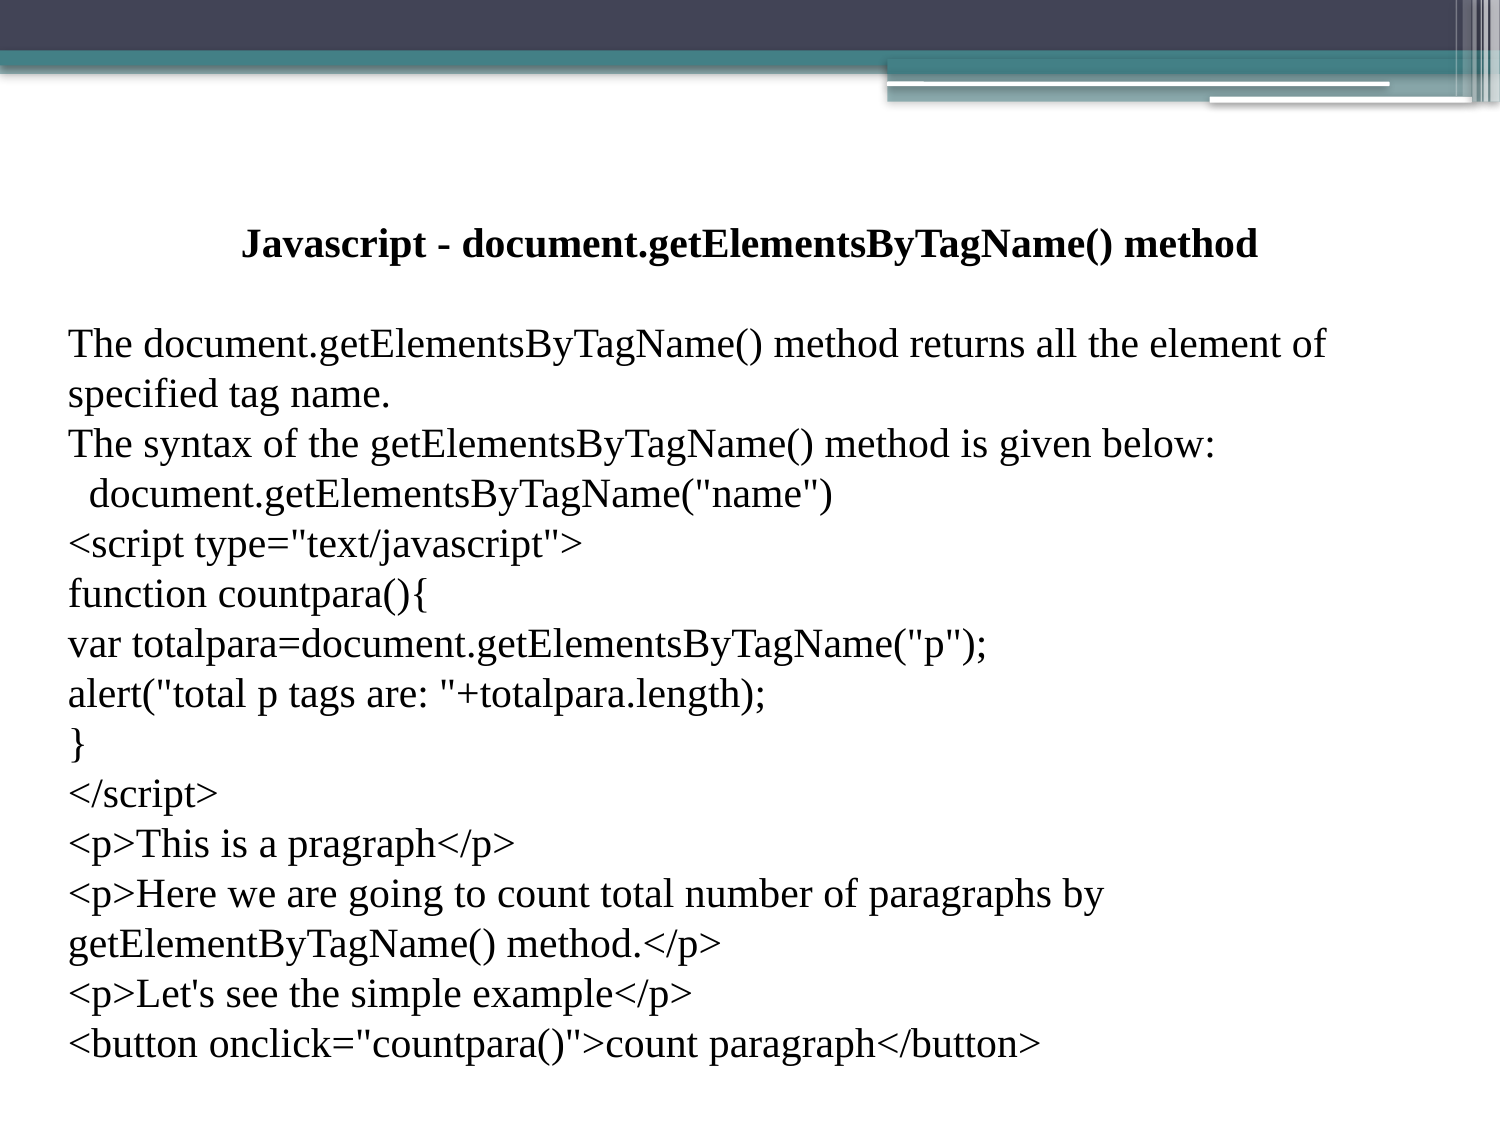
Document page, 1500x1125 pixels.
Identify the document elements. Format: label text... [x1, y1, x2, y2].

text_box Javascript - document.getElementsByTagName() method The document.getElementsByTagName() method returns all the element of specified tag name. The syntax of the getElementsByTagName() method is given below: document.getElementsByTagName("name") <script type="text/javascript"> function countpara(){ var totalpara=document.getElementsByTagName("p"); alert("total p tags are: "+totalpara.length); } </script> <p>This is a pragraph</p> <p>Here we are going to count total number of paragraphs by getElementByTagName() method.</p> <p>Let's see the simple example</p> <button onclick="countpara()">count paragraph</button> [53, 208, 1447, 1074]
